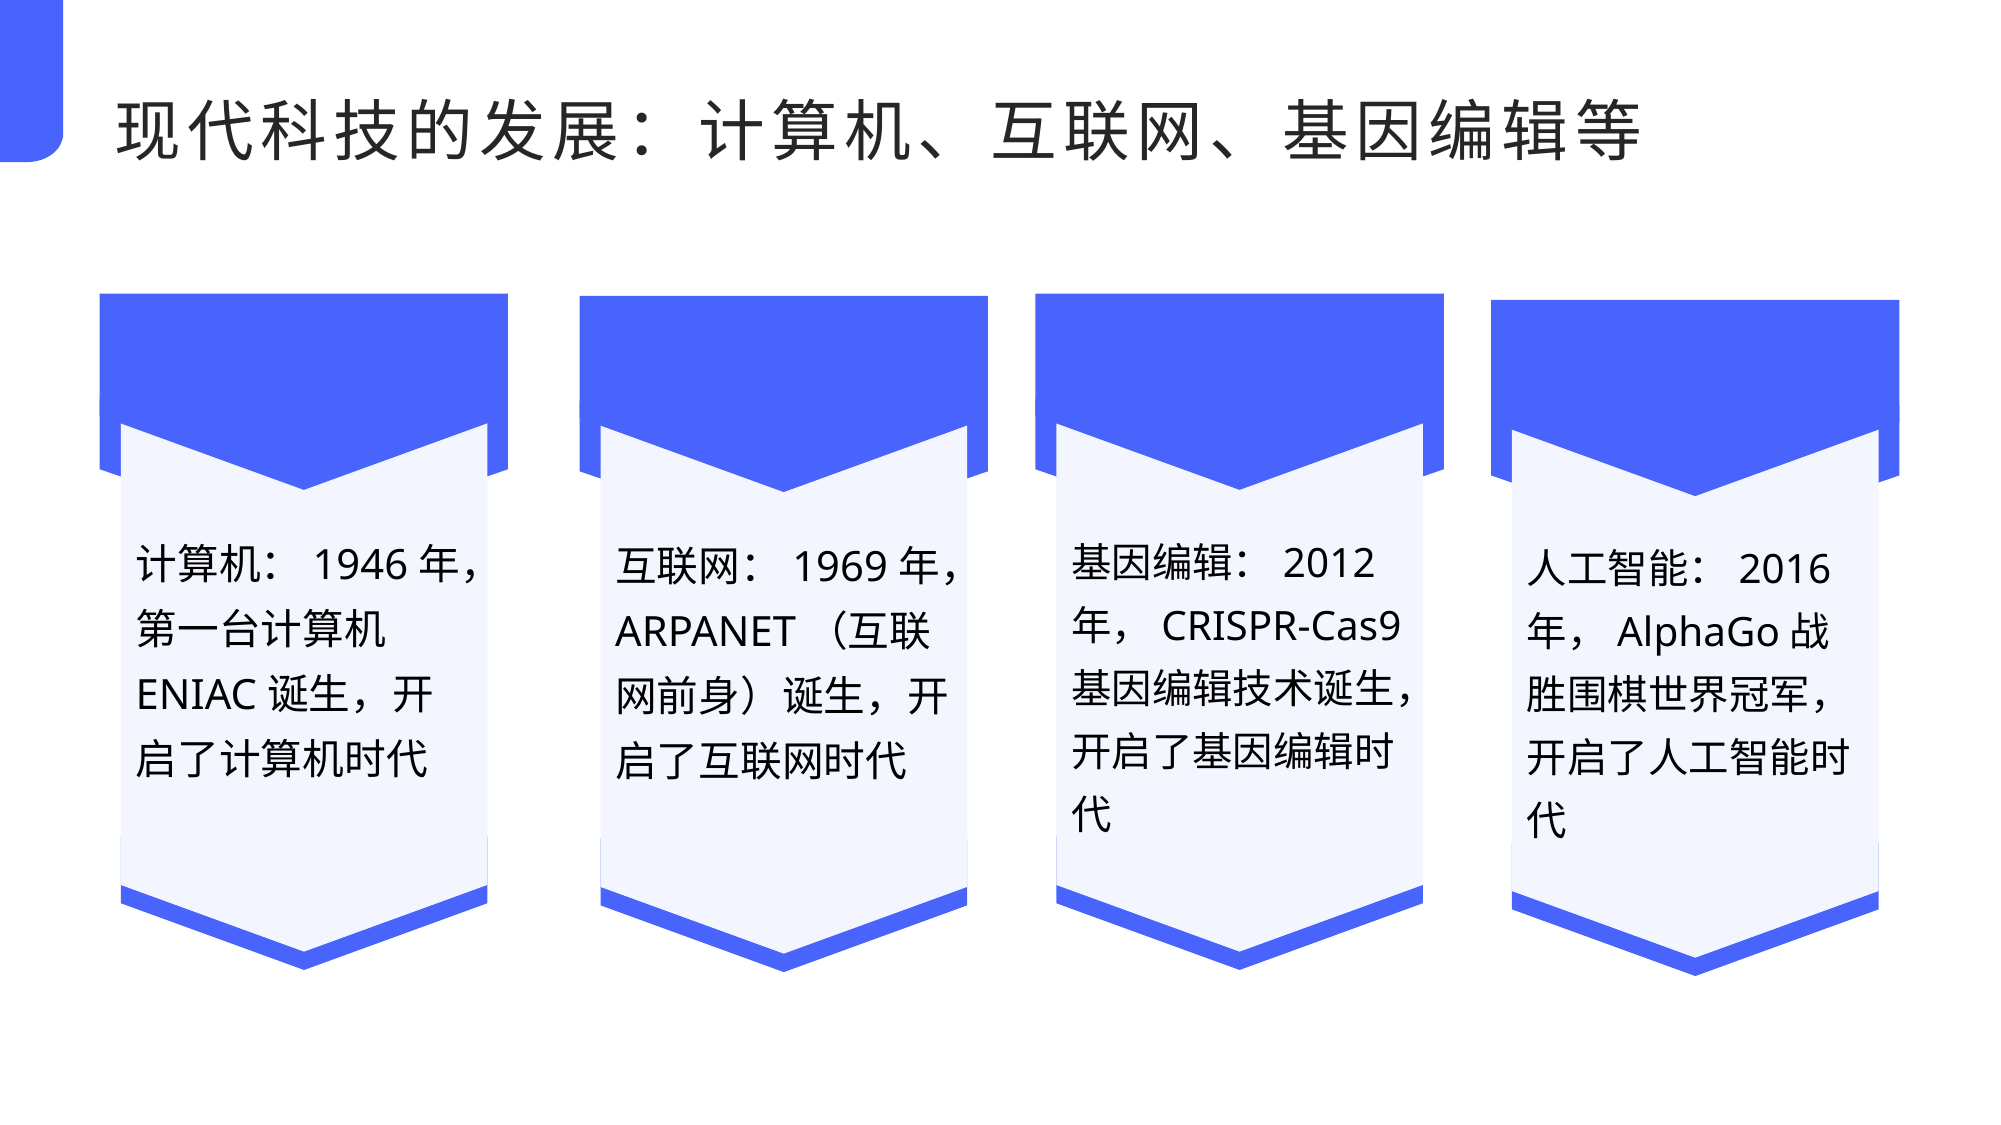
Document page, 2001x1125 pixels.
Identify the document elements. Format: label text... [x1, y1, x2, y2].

text_box [578, 294, 989, 494]
text_box [1055, 425, 1424, 953]
text_box [1034, 417, 1055, 478]
text_box [1880, 423, 1901, 484]
text_box [98, 417, 119, 477]
text_box [119, 425, 489, 953]
title 现代科技的发展：计算机、互联网、基因编辑等 [99, 65, 1900, 177]
text_box [1490, 298, 1901, 498]
text_box [599, 888, 969, 974]
text_box [1510, 892, 1880, 978]
text_box [969, 419, 989, 479]
text_box [1490, 424, 1510, 484]
text_box 基因编辑：2012年，CRISPR-Cas9基因编辑技术诞生，开启了基因编辑时代 [1056, 514, 1423, 846]
text_box [599, 427, 969, 955]
text_box [1034, 292, 1445, 491]
text_box [1424, 417, 1445, 478]
text_box [489, 417, 509, 477]
text_box [578, 419, 599, 480]
text_box 人工智能：2016年，AlphaGo战胜围棋世界冠军，开启了人工智能时代 [1511, 521, 1879, 852]
text_box [1510, 431, 1880, 959]
text_box [119, 886, 489, 972]
text_box 互联网：1969年，ARPANET（互联网前身）诞生，开启了互联网时代 [600, 516, 967, 848]
text_box [98, 292, 509, 491]
text_box [1055, 886, 1424, 972]
text_box 计算机：1946年，第一台计算机ENIAC诞生，开启了计算机时代 [120, 514, 488, 846]
